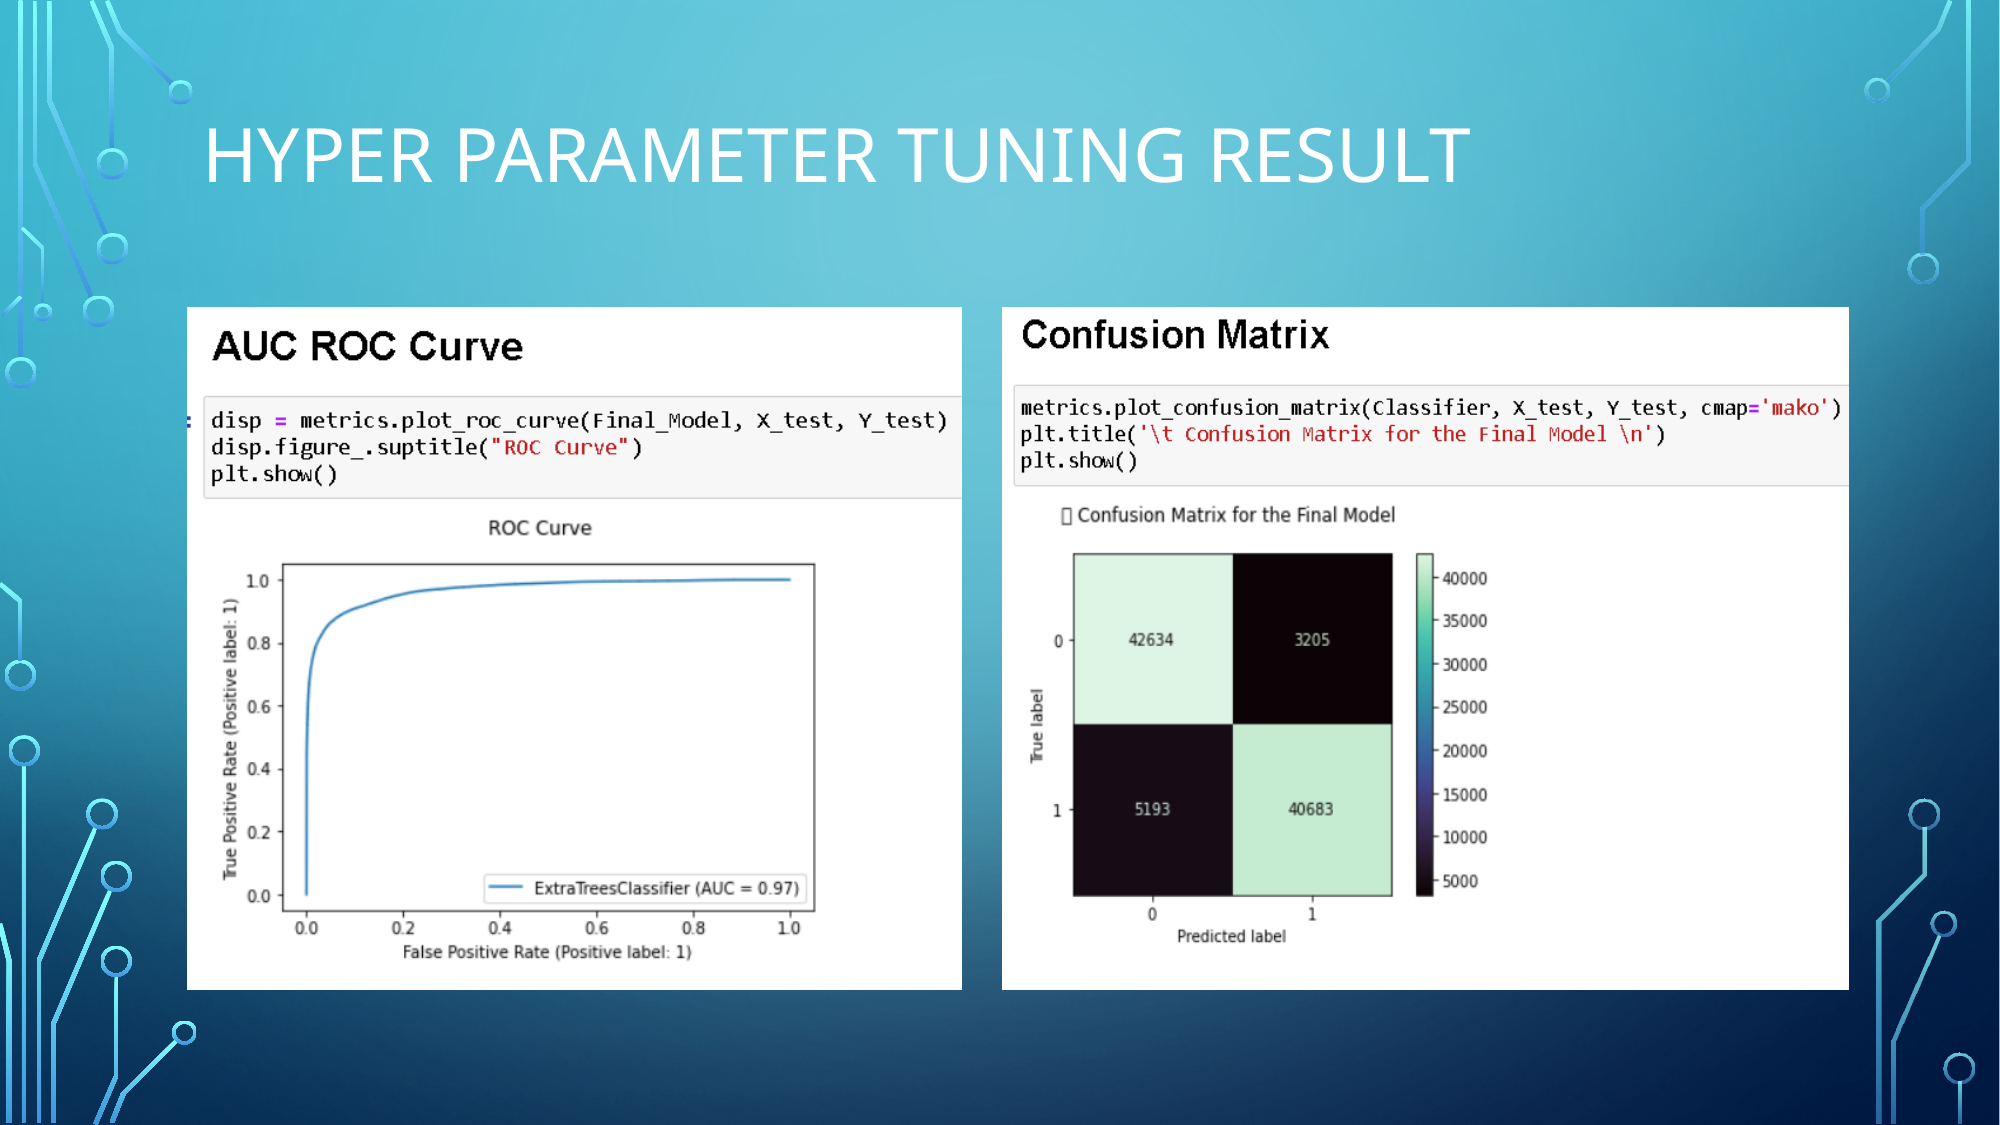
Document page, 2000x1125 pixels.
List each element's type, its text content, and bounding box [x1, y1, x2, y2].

picture [1002, 306, 1849, 990]
title Hyper parameter tuning result [187, 101, 1812, 207]
picture [186, 306, 963, 990]
